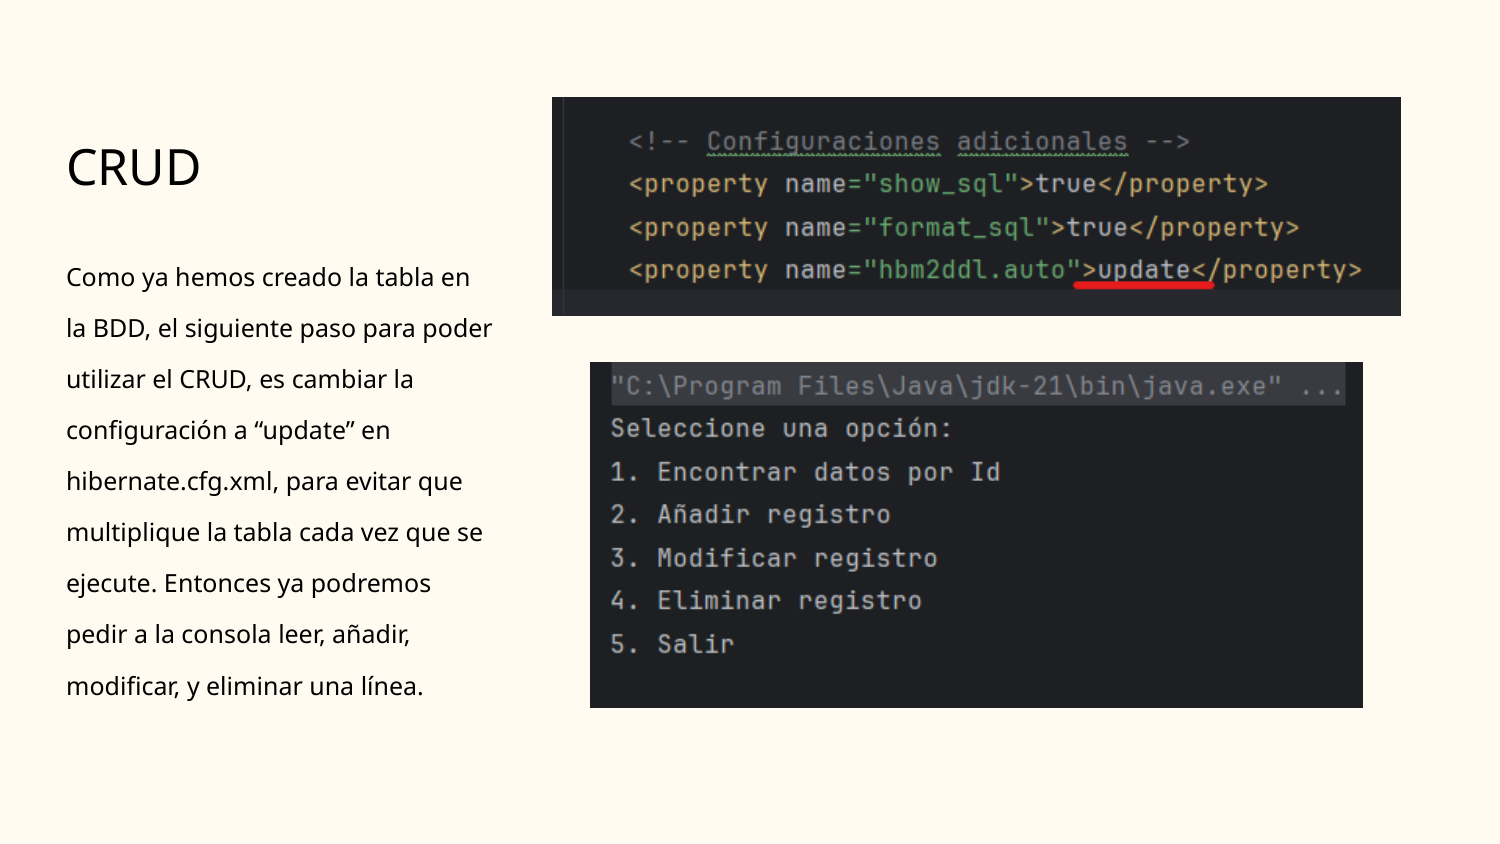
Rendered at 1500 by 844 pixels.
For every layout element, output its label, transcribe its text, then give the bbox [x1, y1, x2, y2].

title CRUD [51, 91, 512, 216]
picture [590, 362, 1363, 708]
list Como ya hemos creado la tabla en la BDD, el siguiente paso para poder utilizar el CRUD, es cambiar la configuración a “update” en hibernate.cfg.xml, para evitar que multiplique la tabla cada vez que se ejecute. Entonces ya podremos pedir a la consola leer, añadir, modificar, y eliminar una línea. [51, 227, 512, 750]
picture [551, 96, 1401, 317]
